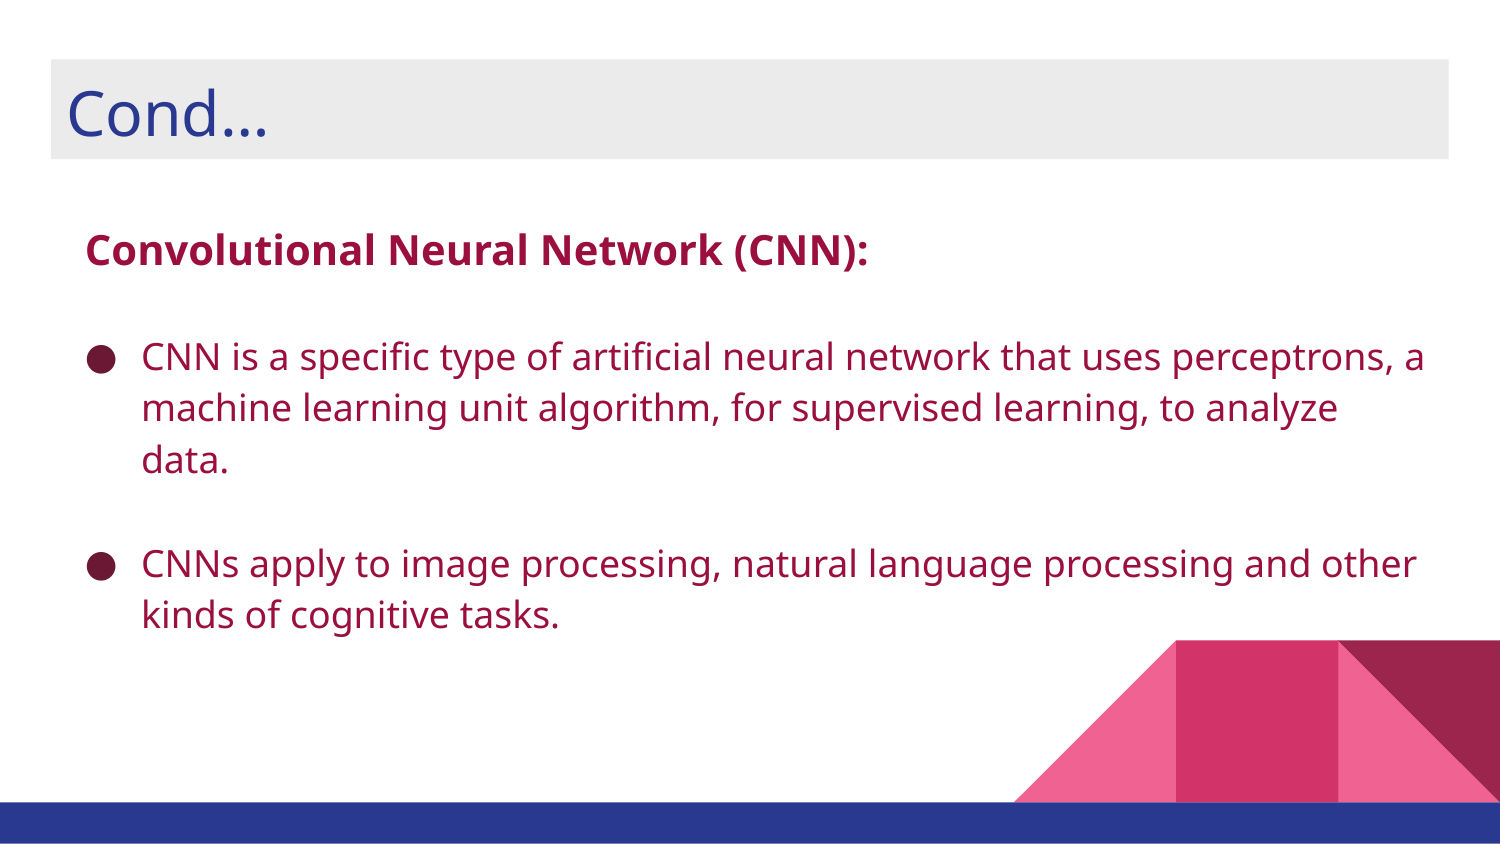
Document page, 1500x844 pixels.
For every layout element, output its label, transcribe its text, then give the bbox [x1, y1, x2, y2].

list Convolutional Neural Network (CNN): CNN is a specific type of artificial neural network that uses perceptrons, a machine learning unit algorithm, for supervised learning, to analyze data. CNNs apply to image processing, natural language processing and other kinds of cognitive tasks. [51, 201, 1449, 750]
text_box Cond… [51, 59, 1449, 160]
